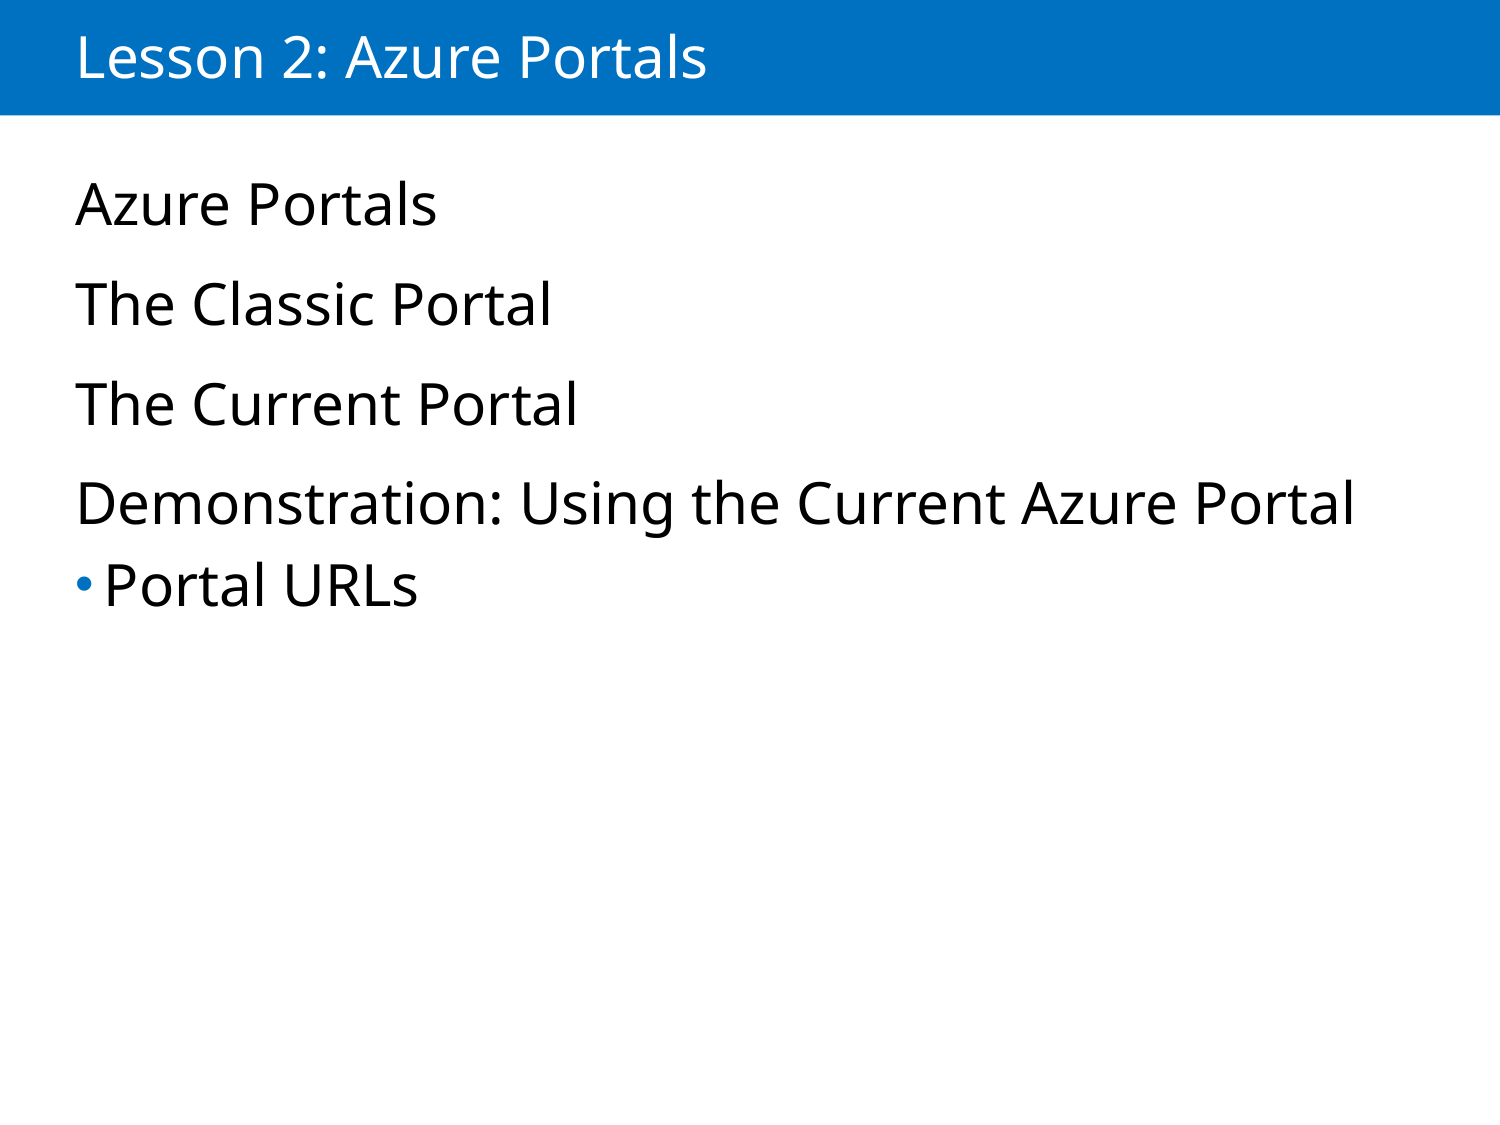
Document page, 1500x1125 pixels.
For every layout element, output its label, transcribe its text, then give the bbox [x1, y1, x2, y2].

list Azure Portals The Classic Portal The Current Portal Demonstration: Using the Current Azure Portal Portal URLs [74, 167, 1408, 1013]
title Lesson 2: Azure Portals [75, 0, 1351, 122]
